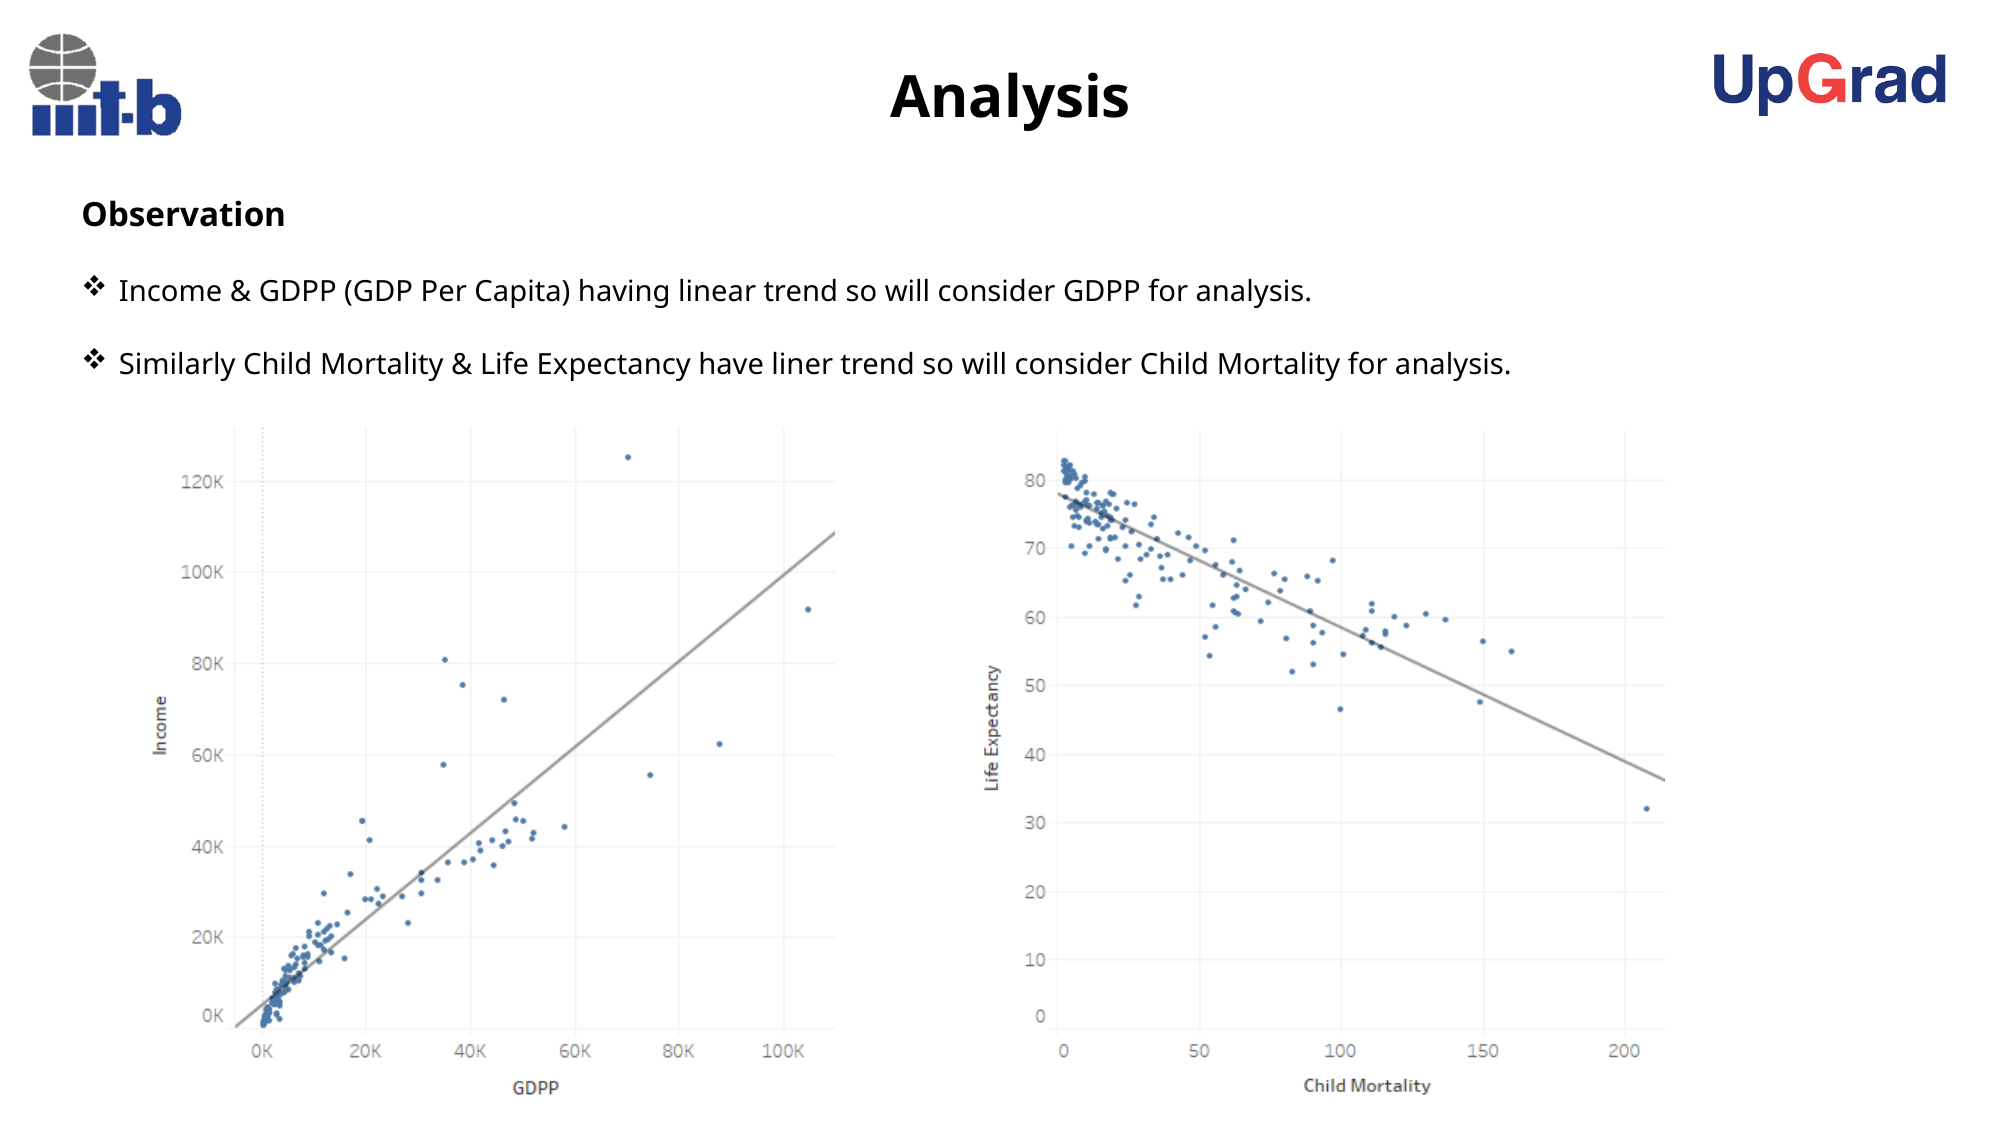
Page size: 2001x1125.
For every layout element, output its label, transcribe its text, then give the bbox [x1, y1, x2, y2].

picture [970, 425, 1665, 1105]
title Analysis [0, 20, 2000, 161]
list Observation Income & GDPP (GDP Per Capita) having linear trend so will consider GDPP for analysis. Similarly Child Mortality & Life Expectancy have liner trend so will consider Child Mortality for analysis. [66, 189, 1899, 1050]
picture [141, 425, 835, 1105]
